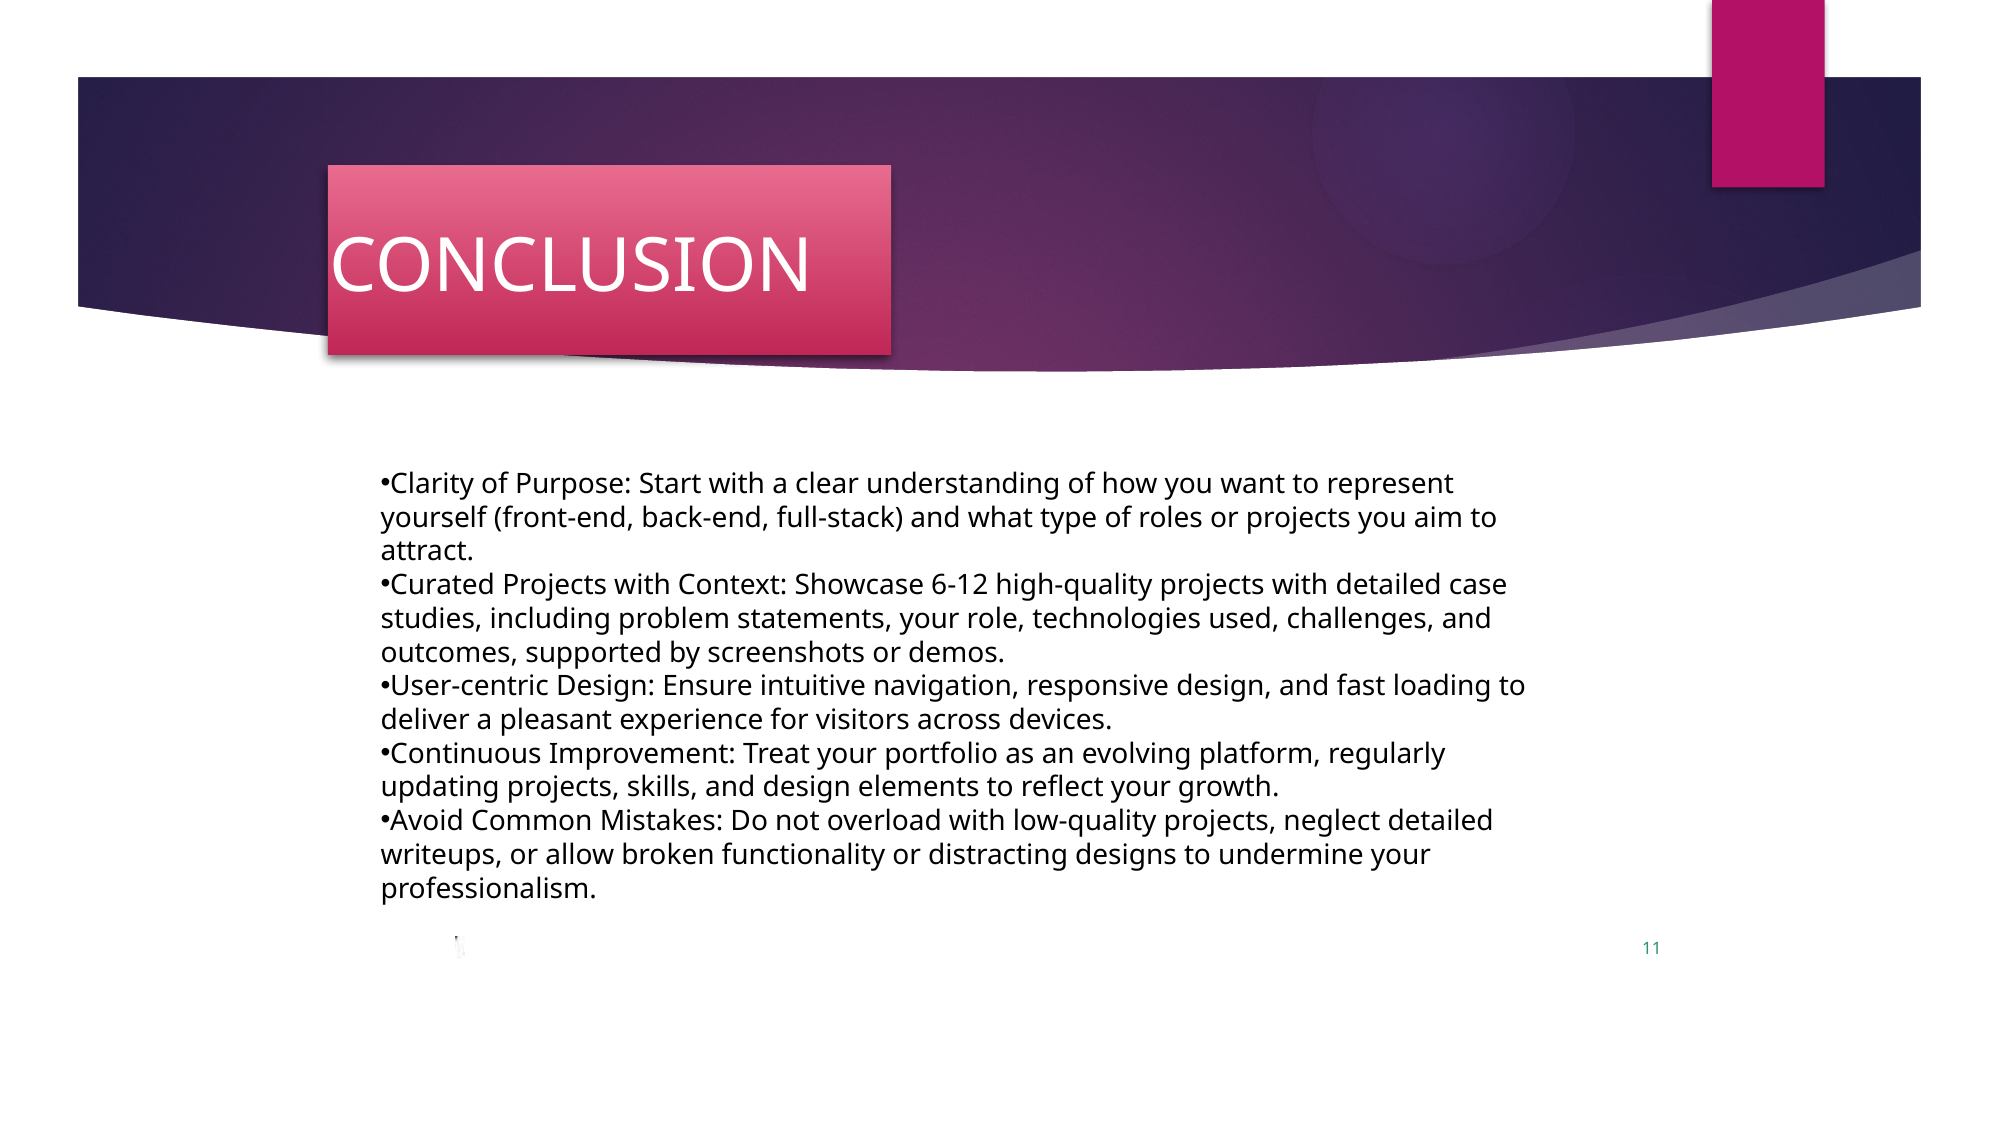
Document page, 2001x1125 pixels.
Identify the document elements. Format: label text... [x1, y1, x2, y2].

text_box 11 [1637, 937, 1666, 962]
title CONCLUSION [327, 165, 892, 355]
picture [454, 935, 465, 959]
text_box Clarity of Purpose: Start with a clear understanding of how you want to represent yourself (front-end, back-end, full-stack) and what type of roles or projects you aim to attract. Curated Projects with Context: Showcase 6-12 high-quality projects with detailed case studies, including problem statements, your role, technologies used, challenges, and outcomes, supported by screenshots or demos. User-centric Design: Ensure intuitive navigation, responsive design, and fast loading to deliver a pleasant experience for visitors across devices. Continuous Improvement: Treat your portfolio as an evolving platform, regularly updating projects, skills, and design elements to reflect your growth. Avoid Common Mistakes: Do not overload with low-quality projects, neglect detailed writeups, or allow broken functionality or distracting designs to undermine your professionalism. [365, 457, 1545, 911]
